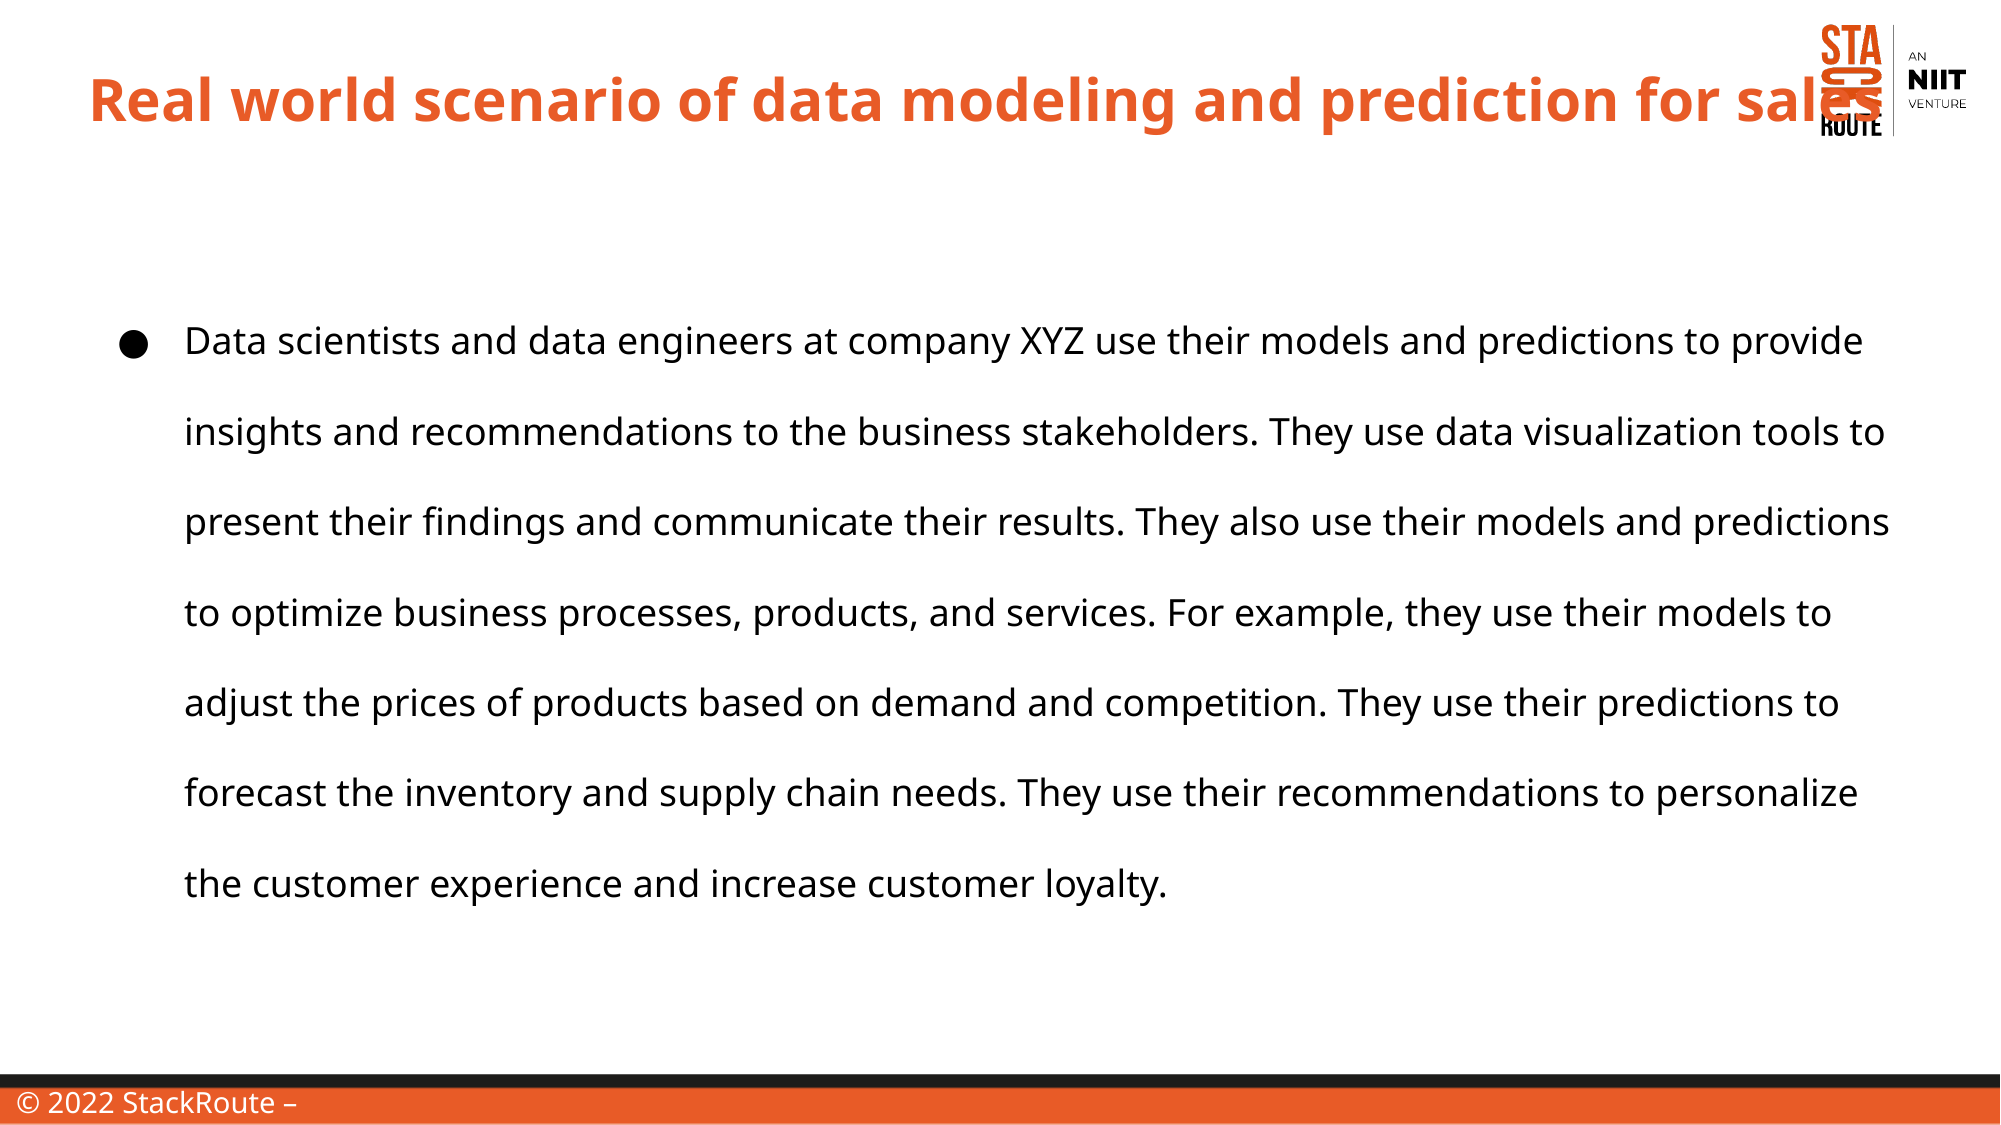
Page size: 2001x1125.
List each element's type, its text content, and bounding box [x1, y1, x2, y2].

picture [0, 1074, 2000, 1125]
picture [1817, 18, 1970, 141]
list Data scientists and data engineers at company XYZ use their models and predictions to provide insights and recommendations to the business stakeholders. They use data visualization tools to present their findings and communicate their results. They also use their models and predictions to optimize business processes, products, and services. For example, they use their models to adjust the prices of products based on demand and competition. They use their predictions to forecast the inventory and supply chain needs. They use their recommendations to personalize the customer experience and increase customer loyalty. [68, 252, 1932, 1000]
title Real world scenario of data modeling and prediction for sales [68, 42, 1932, 223]
